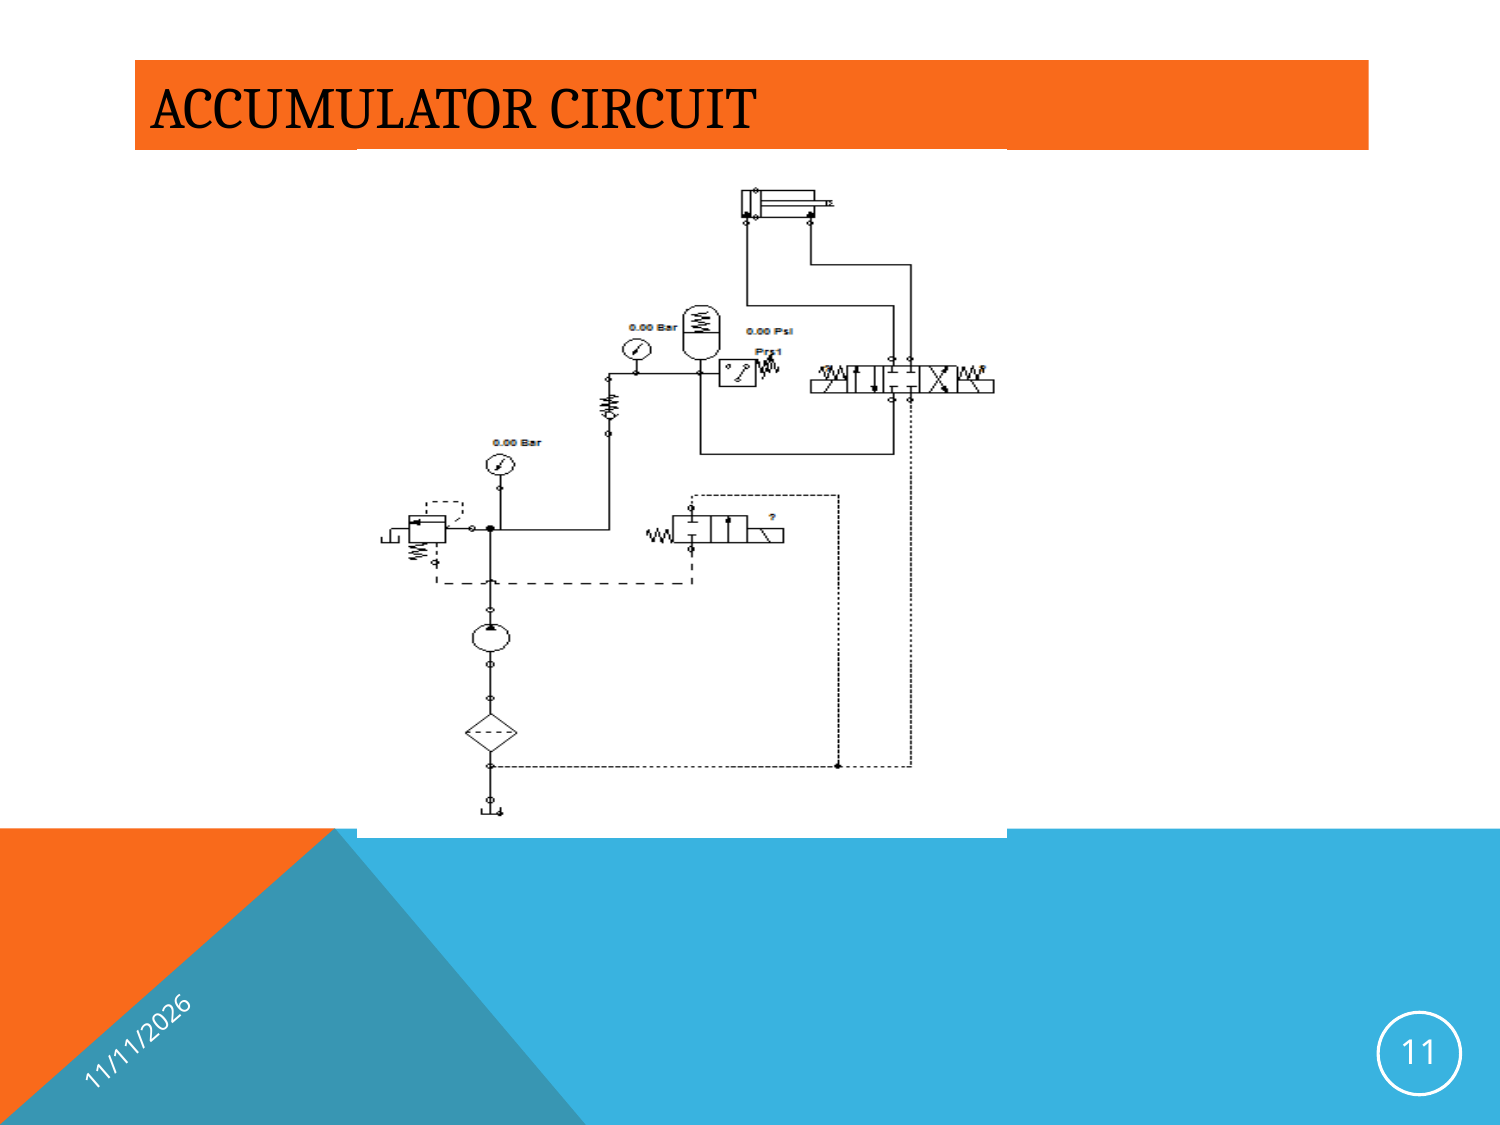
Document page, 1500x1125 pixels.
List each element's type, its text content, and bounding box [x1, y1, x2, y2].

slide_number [65, 849, 357, 1109]
slide_number 11 [1376, 1010, 1463, 1097]
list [356, 149, 1007, 839]
title ACCUMULATOR CIRCUIT [135, 60, 1369, 150]
